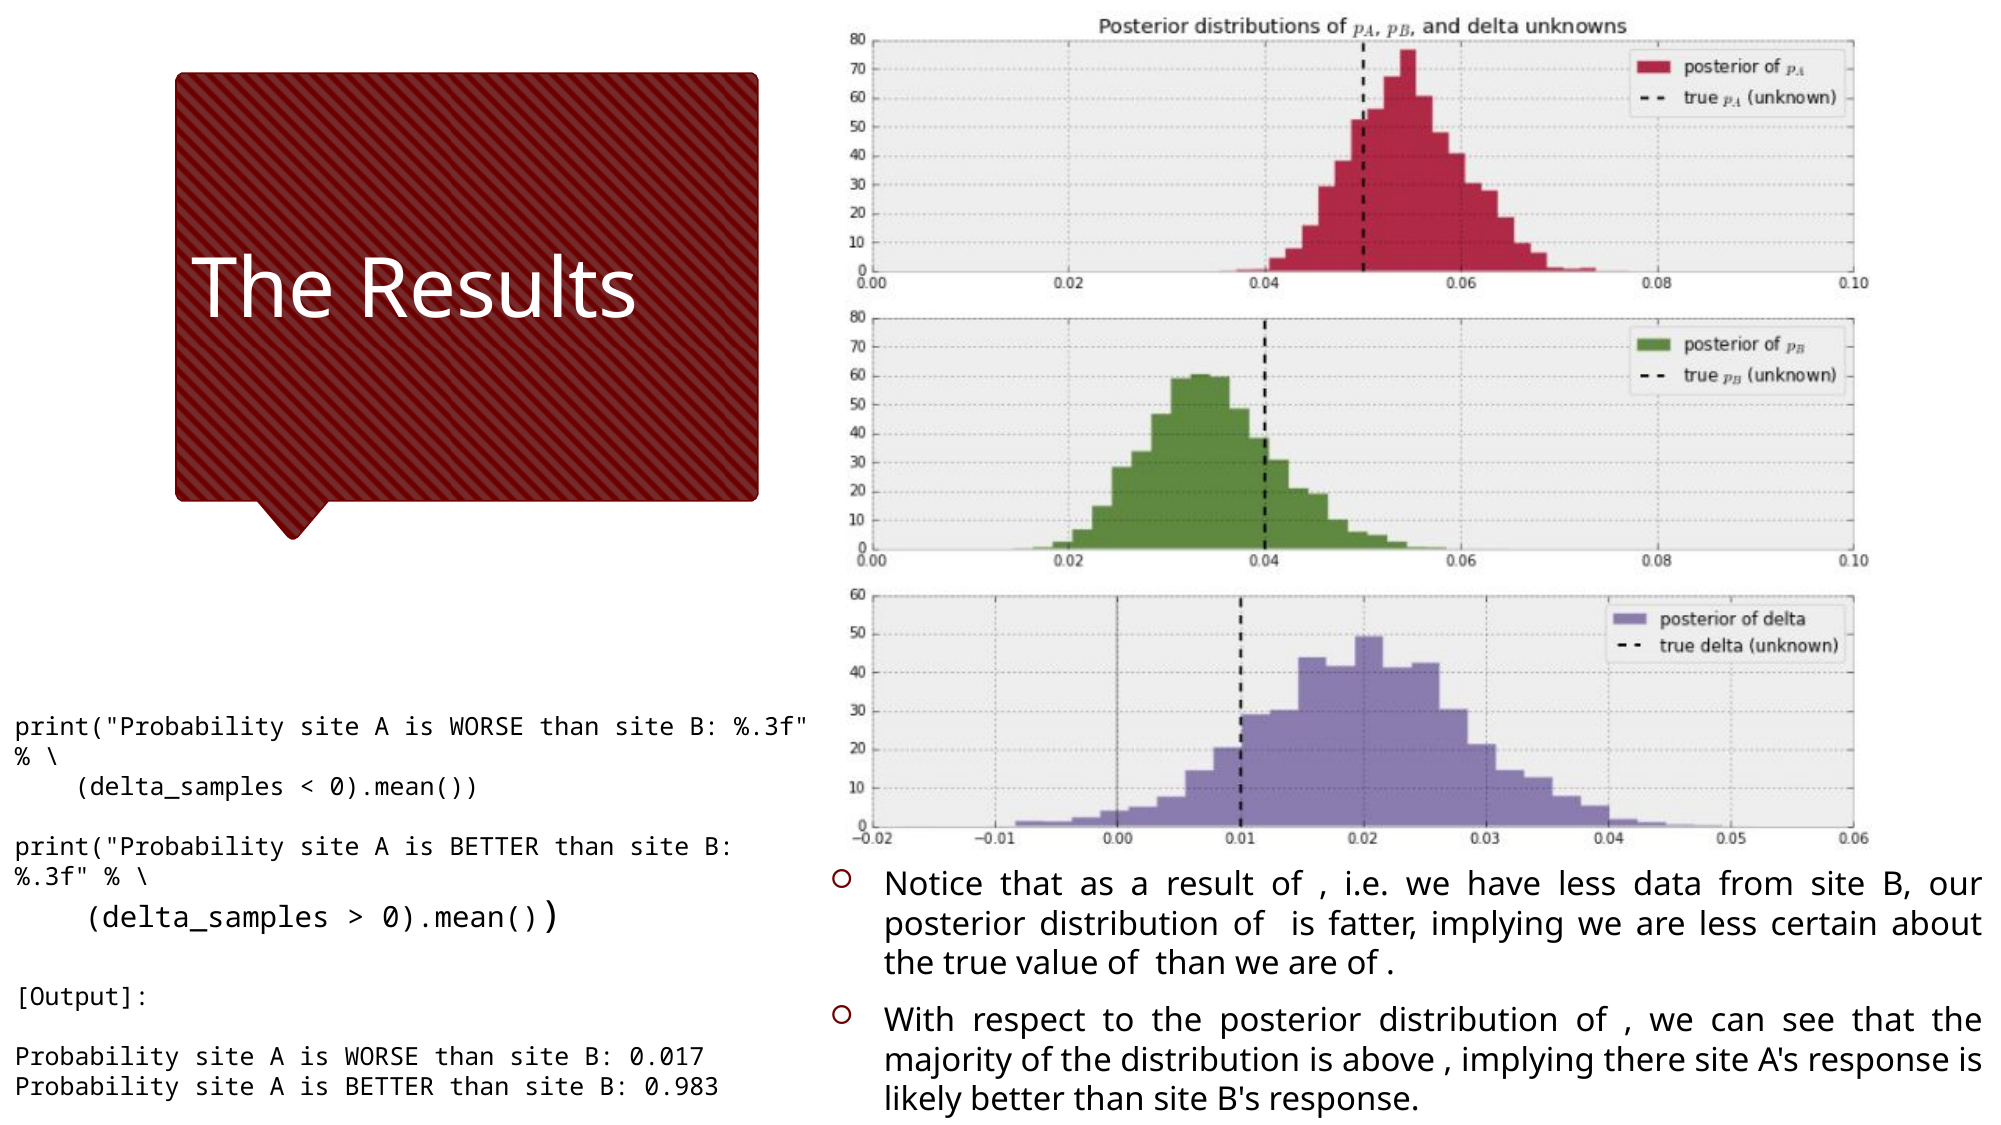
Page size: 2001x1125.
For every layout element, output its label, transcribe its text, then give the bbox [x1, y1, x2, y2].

text_box print("Probability site A is WORSE than site B: %.3f" % \ (delta_samples < 0).mean()) print("Probability site A is BETTER than site B: %.3f" % \ (delta_samples > 0).mean()) [Output]: Probability site A is WORSE than site B: 0.017 Probability site A is BETTER than site B: 0.983 [0, 703, 835, 1108]
picture [834, 0, 1905, 855]
title The Results [176, 73, 758, 496]
